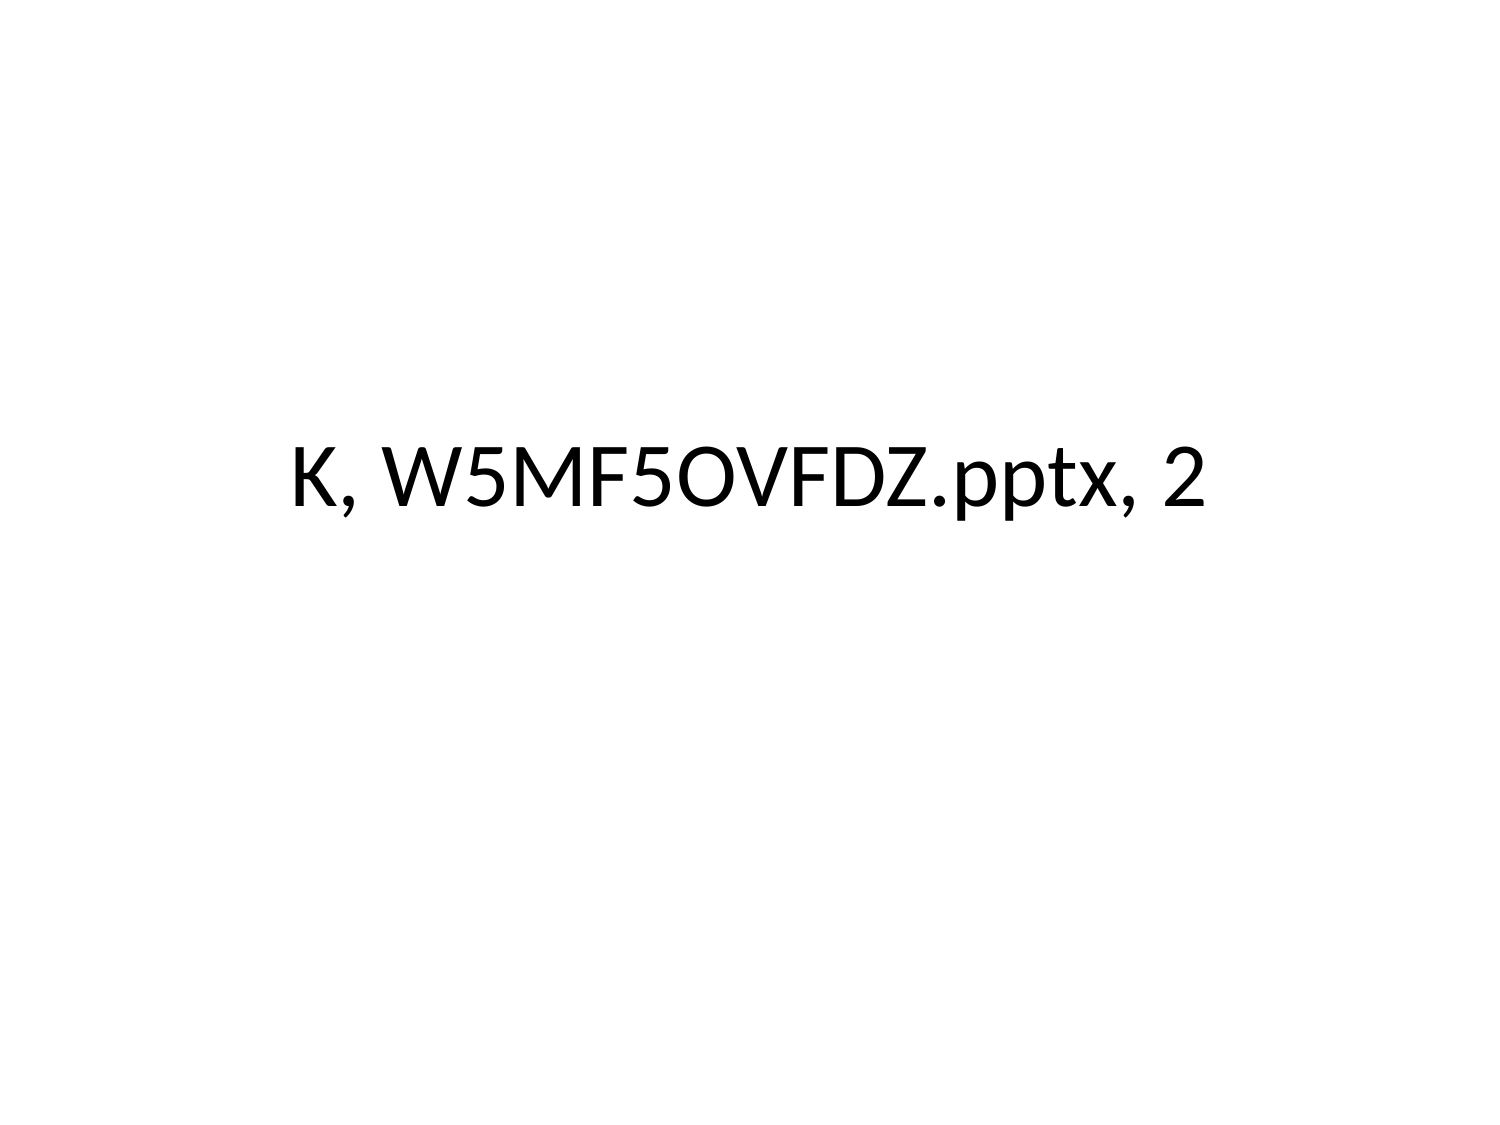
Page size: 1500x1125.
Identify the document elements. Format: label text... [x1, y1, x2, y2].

title K, W5MF5OVFDZ.pptx, 2 [112, 349, 1388, 591]
